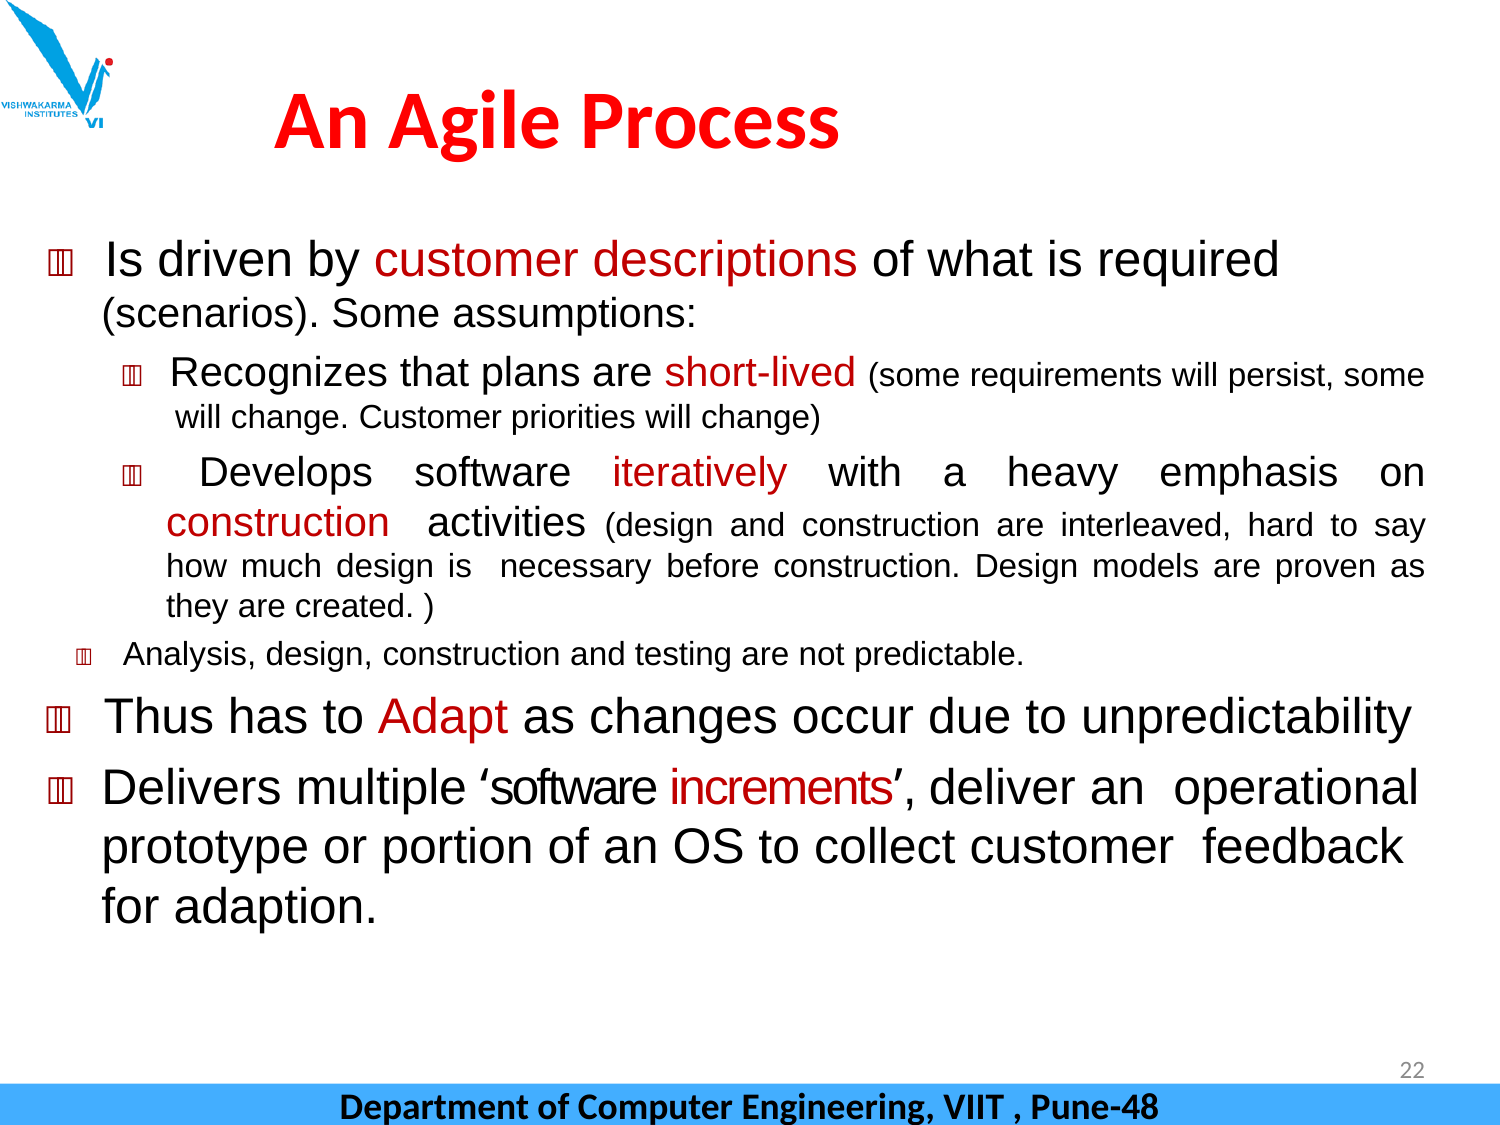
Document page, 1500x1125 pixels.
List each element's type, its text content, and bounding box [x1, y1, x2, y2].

text_box  Is driven by customer descriptions of what is required (scenarios). Some assumptions:  Recognizes that plans are short-lived (some requirements will persist, some will change. Customer priorities will change)  Develops software iteratively with a heavy emphasis on construction activities (design and construction are interleaved, hard to say how much design is necessary before construction. Design models are proven as they are created. )  Analysis, design, construction and testing are not predictable.  Thus has to Adapt as changes occur due to unpredictability  Delivers multiple ‘software increments’, deliver an operational prototype or portion of an OS to collect customer feedback for adaption. [43, 224, 1441, 935]
text_box Department of Computer Engineering, VIIT , Pune-48 [0, 1082, 1500, 1125]
picture [0, 0, 121, 135]
title An Agile Process [237, 19, 877, 210]
slide_number 22 [1074, 935, 1425, 1082]
